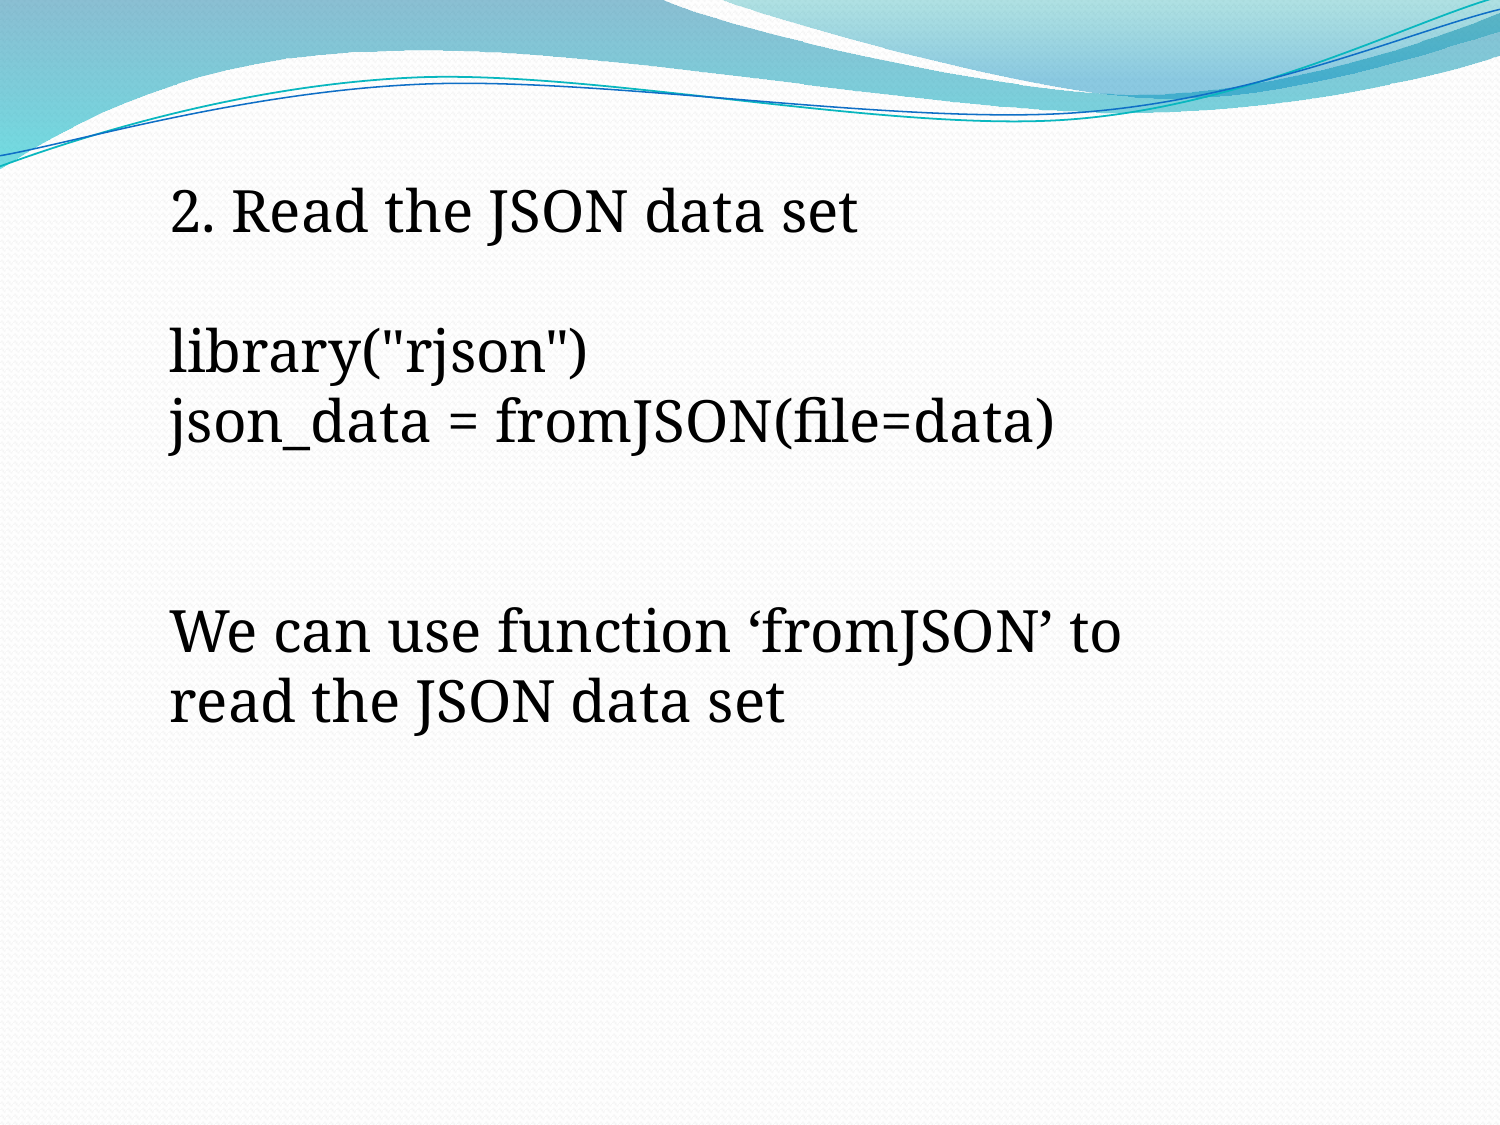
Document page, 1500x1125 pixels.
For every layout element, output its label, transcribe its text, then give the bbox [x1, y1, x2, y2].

text_box 2. Read the JSON data set library("rjson") json_data = fromJSON(file=data) We can use function ‘fromJSON’ to read the JSON data set [154, 166, 1204, 742]
